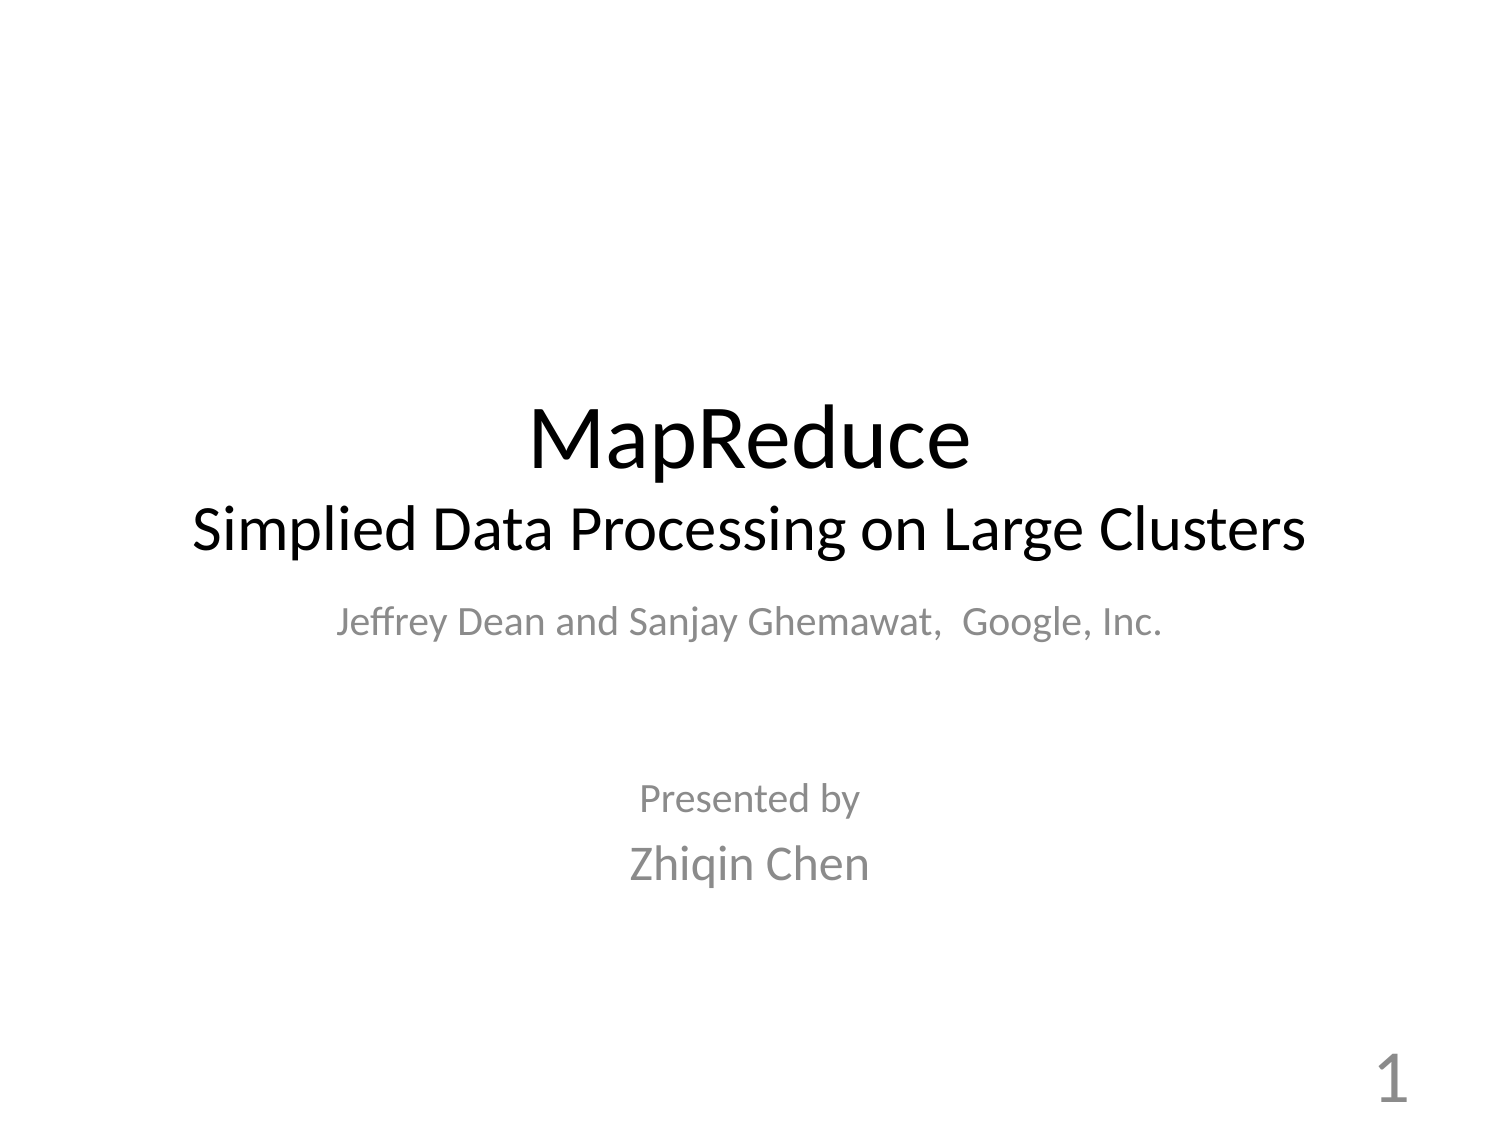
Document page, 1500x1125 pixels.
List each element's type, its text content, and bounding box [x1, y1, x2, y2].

title MapReduce Simplied Data Processing on Large Clusters [112, 349, 1388, 591]
subtitle Jeffrey Dean and Sanjay Ghemawat, Google, Inc. [225, 586, 1275, 724]
slide_number 1 [1074, 1042, 1425, 1103]
text_box Presented by Zhiqin Chen [224, 763, 1275, 1087]
